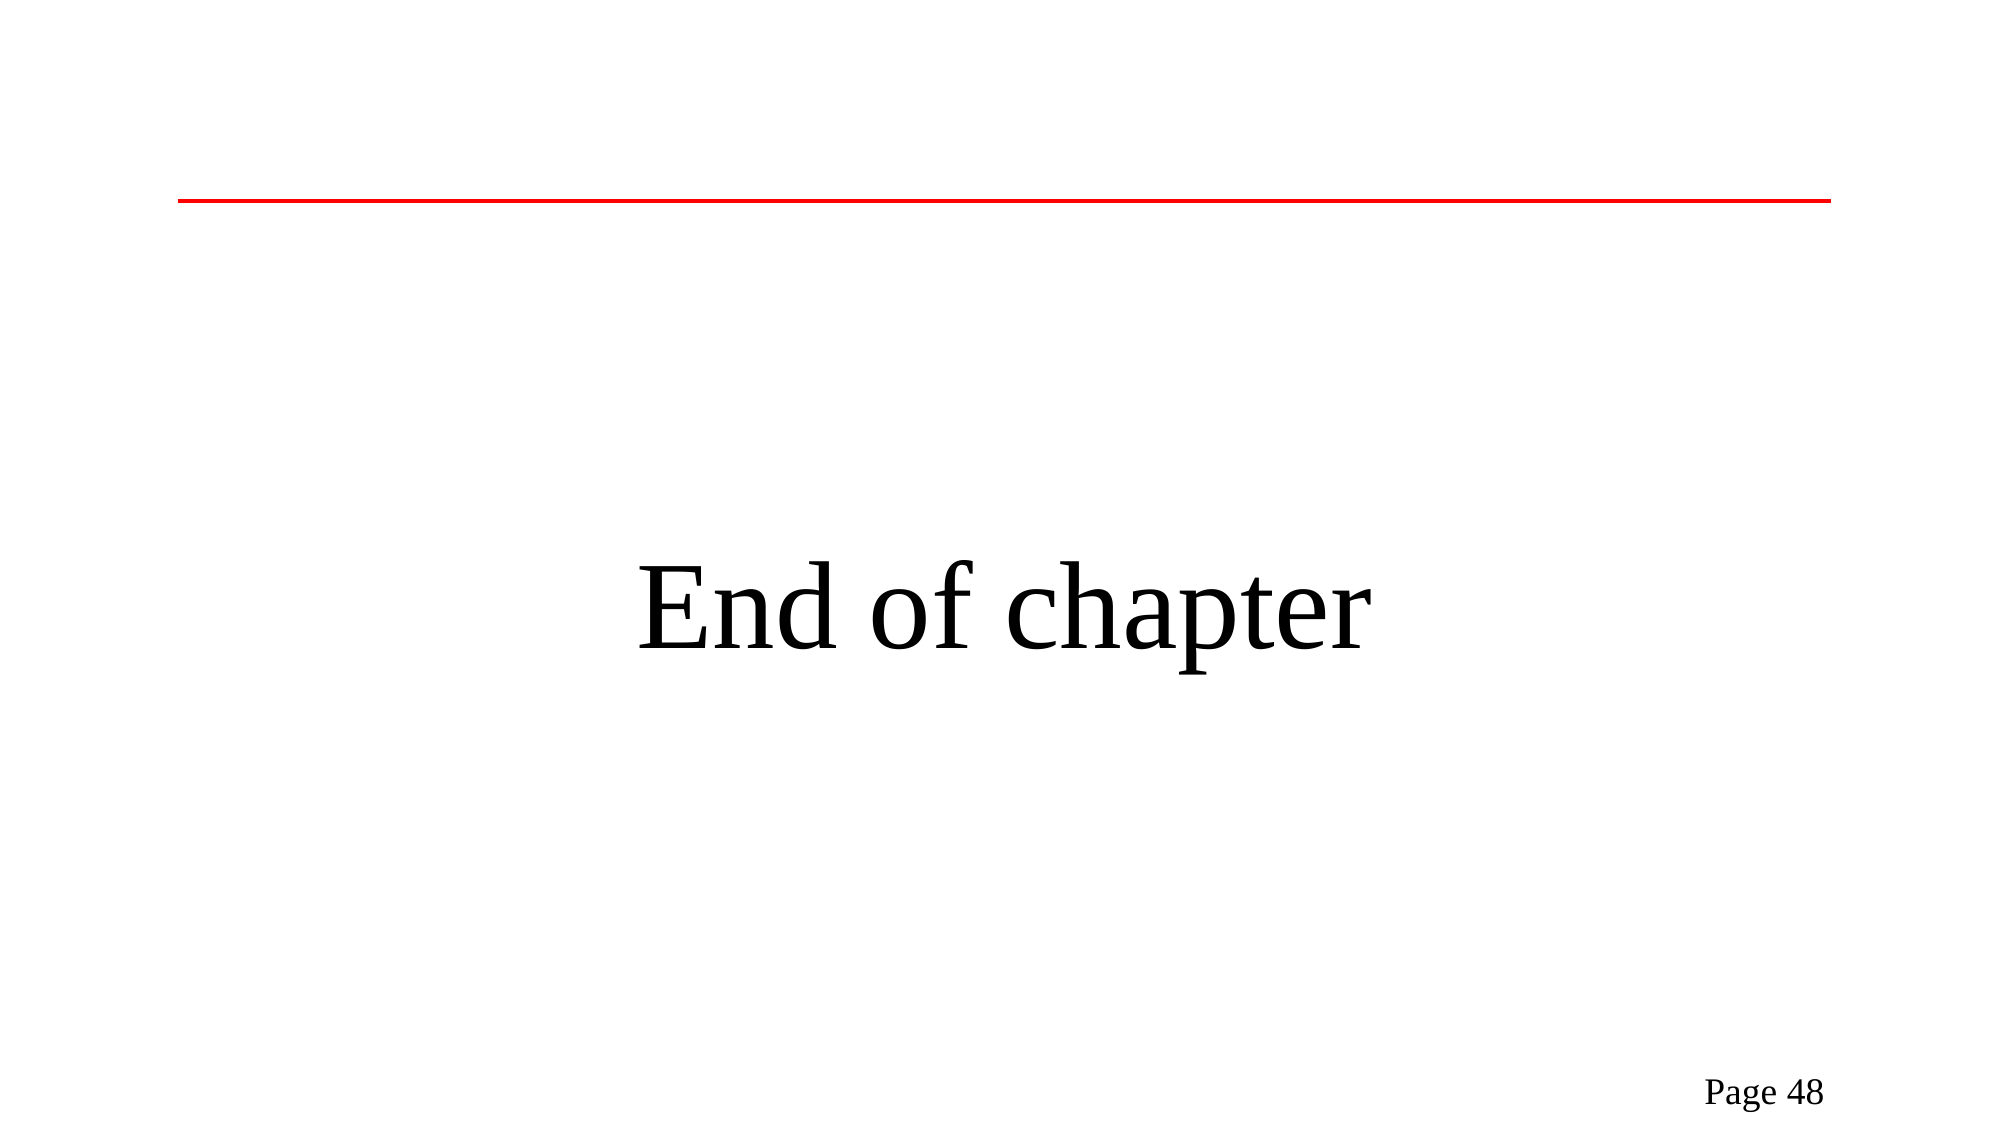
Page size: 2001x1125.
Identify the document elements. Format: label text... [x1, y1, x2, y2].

text_box End of chapter [439, 516, 1570, 681]
slide_number Page 48 [1624, 1059, 1840, 1120]
